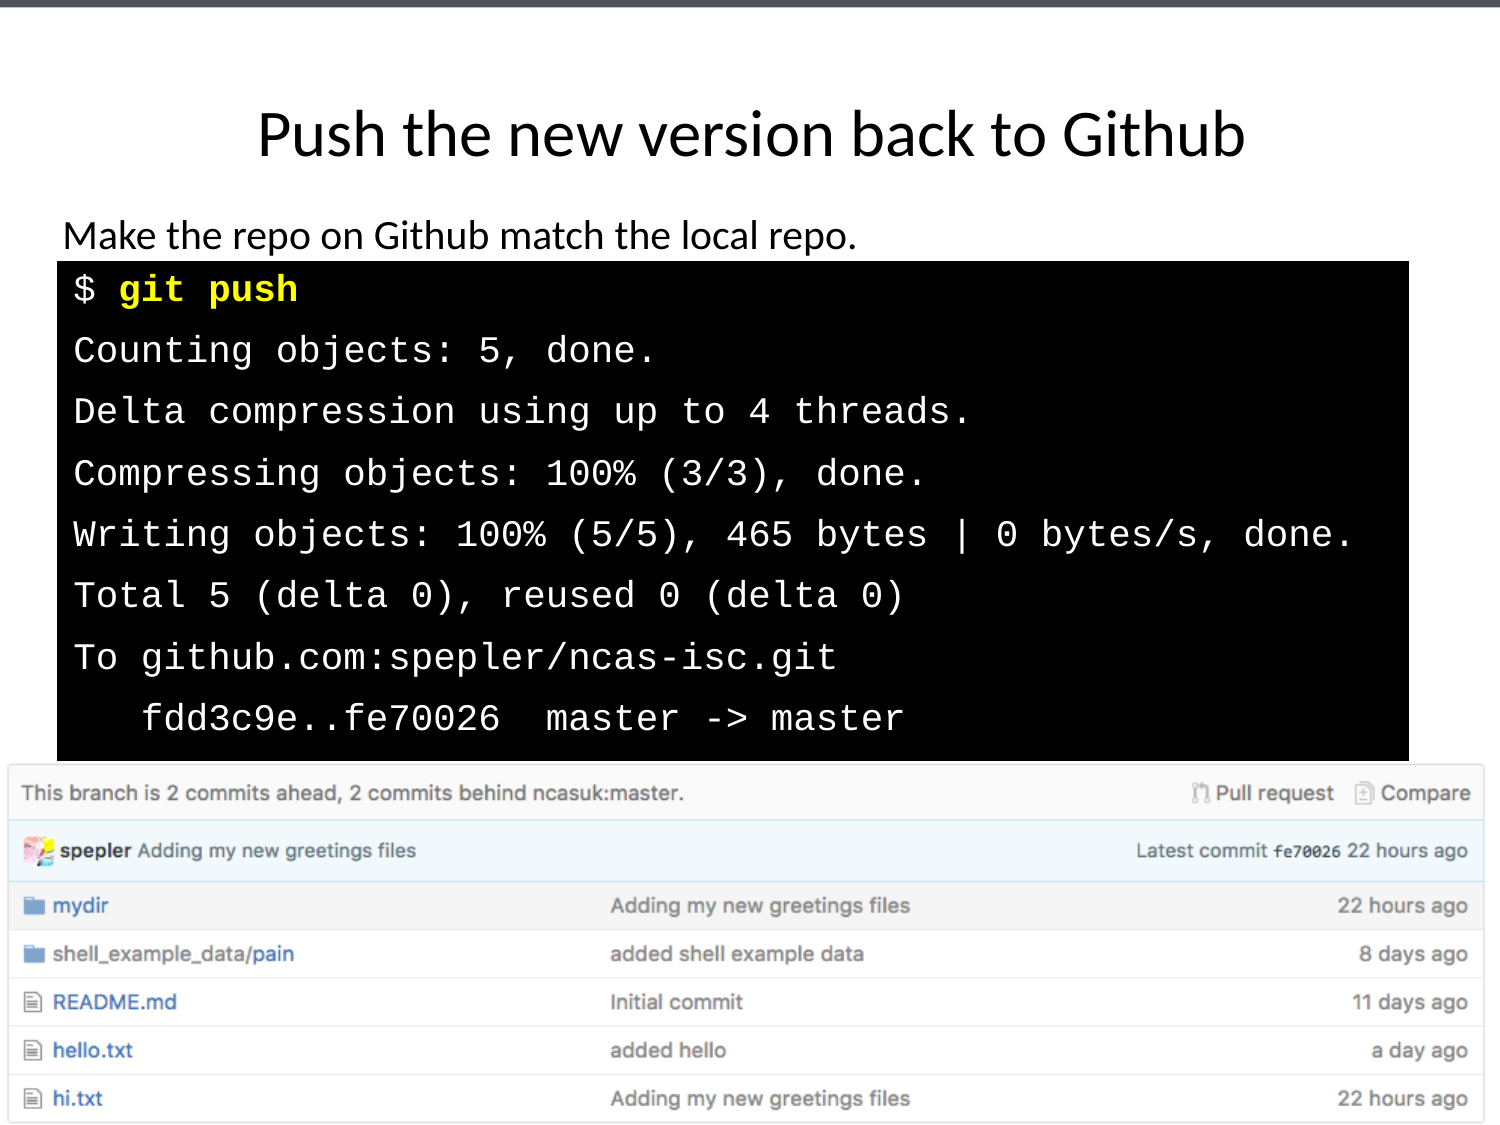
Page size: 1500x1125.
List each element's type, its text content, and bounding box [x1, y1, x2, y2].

picture [0, 0, 1500, 1125]
text_box Make the repo on Github match the local repo. [47, 200, 1409, 266]
list $ git push Counting objects: 5, done. Delta compression using up to 4 threads. Compressing objects: 100% (3/3), done. Writing objects: 100% (5/5), 465 bytes | 0 bytes/s, done. Total 5 (delta 0), reused 0 (delta 0) To github.com:spepler/ncas-isc.git fdd3c9e..fe70026 master -> master [57, 266, 1409, 761]
title Push the new version back to Github [61, 62, 1443, 207]
